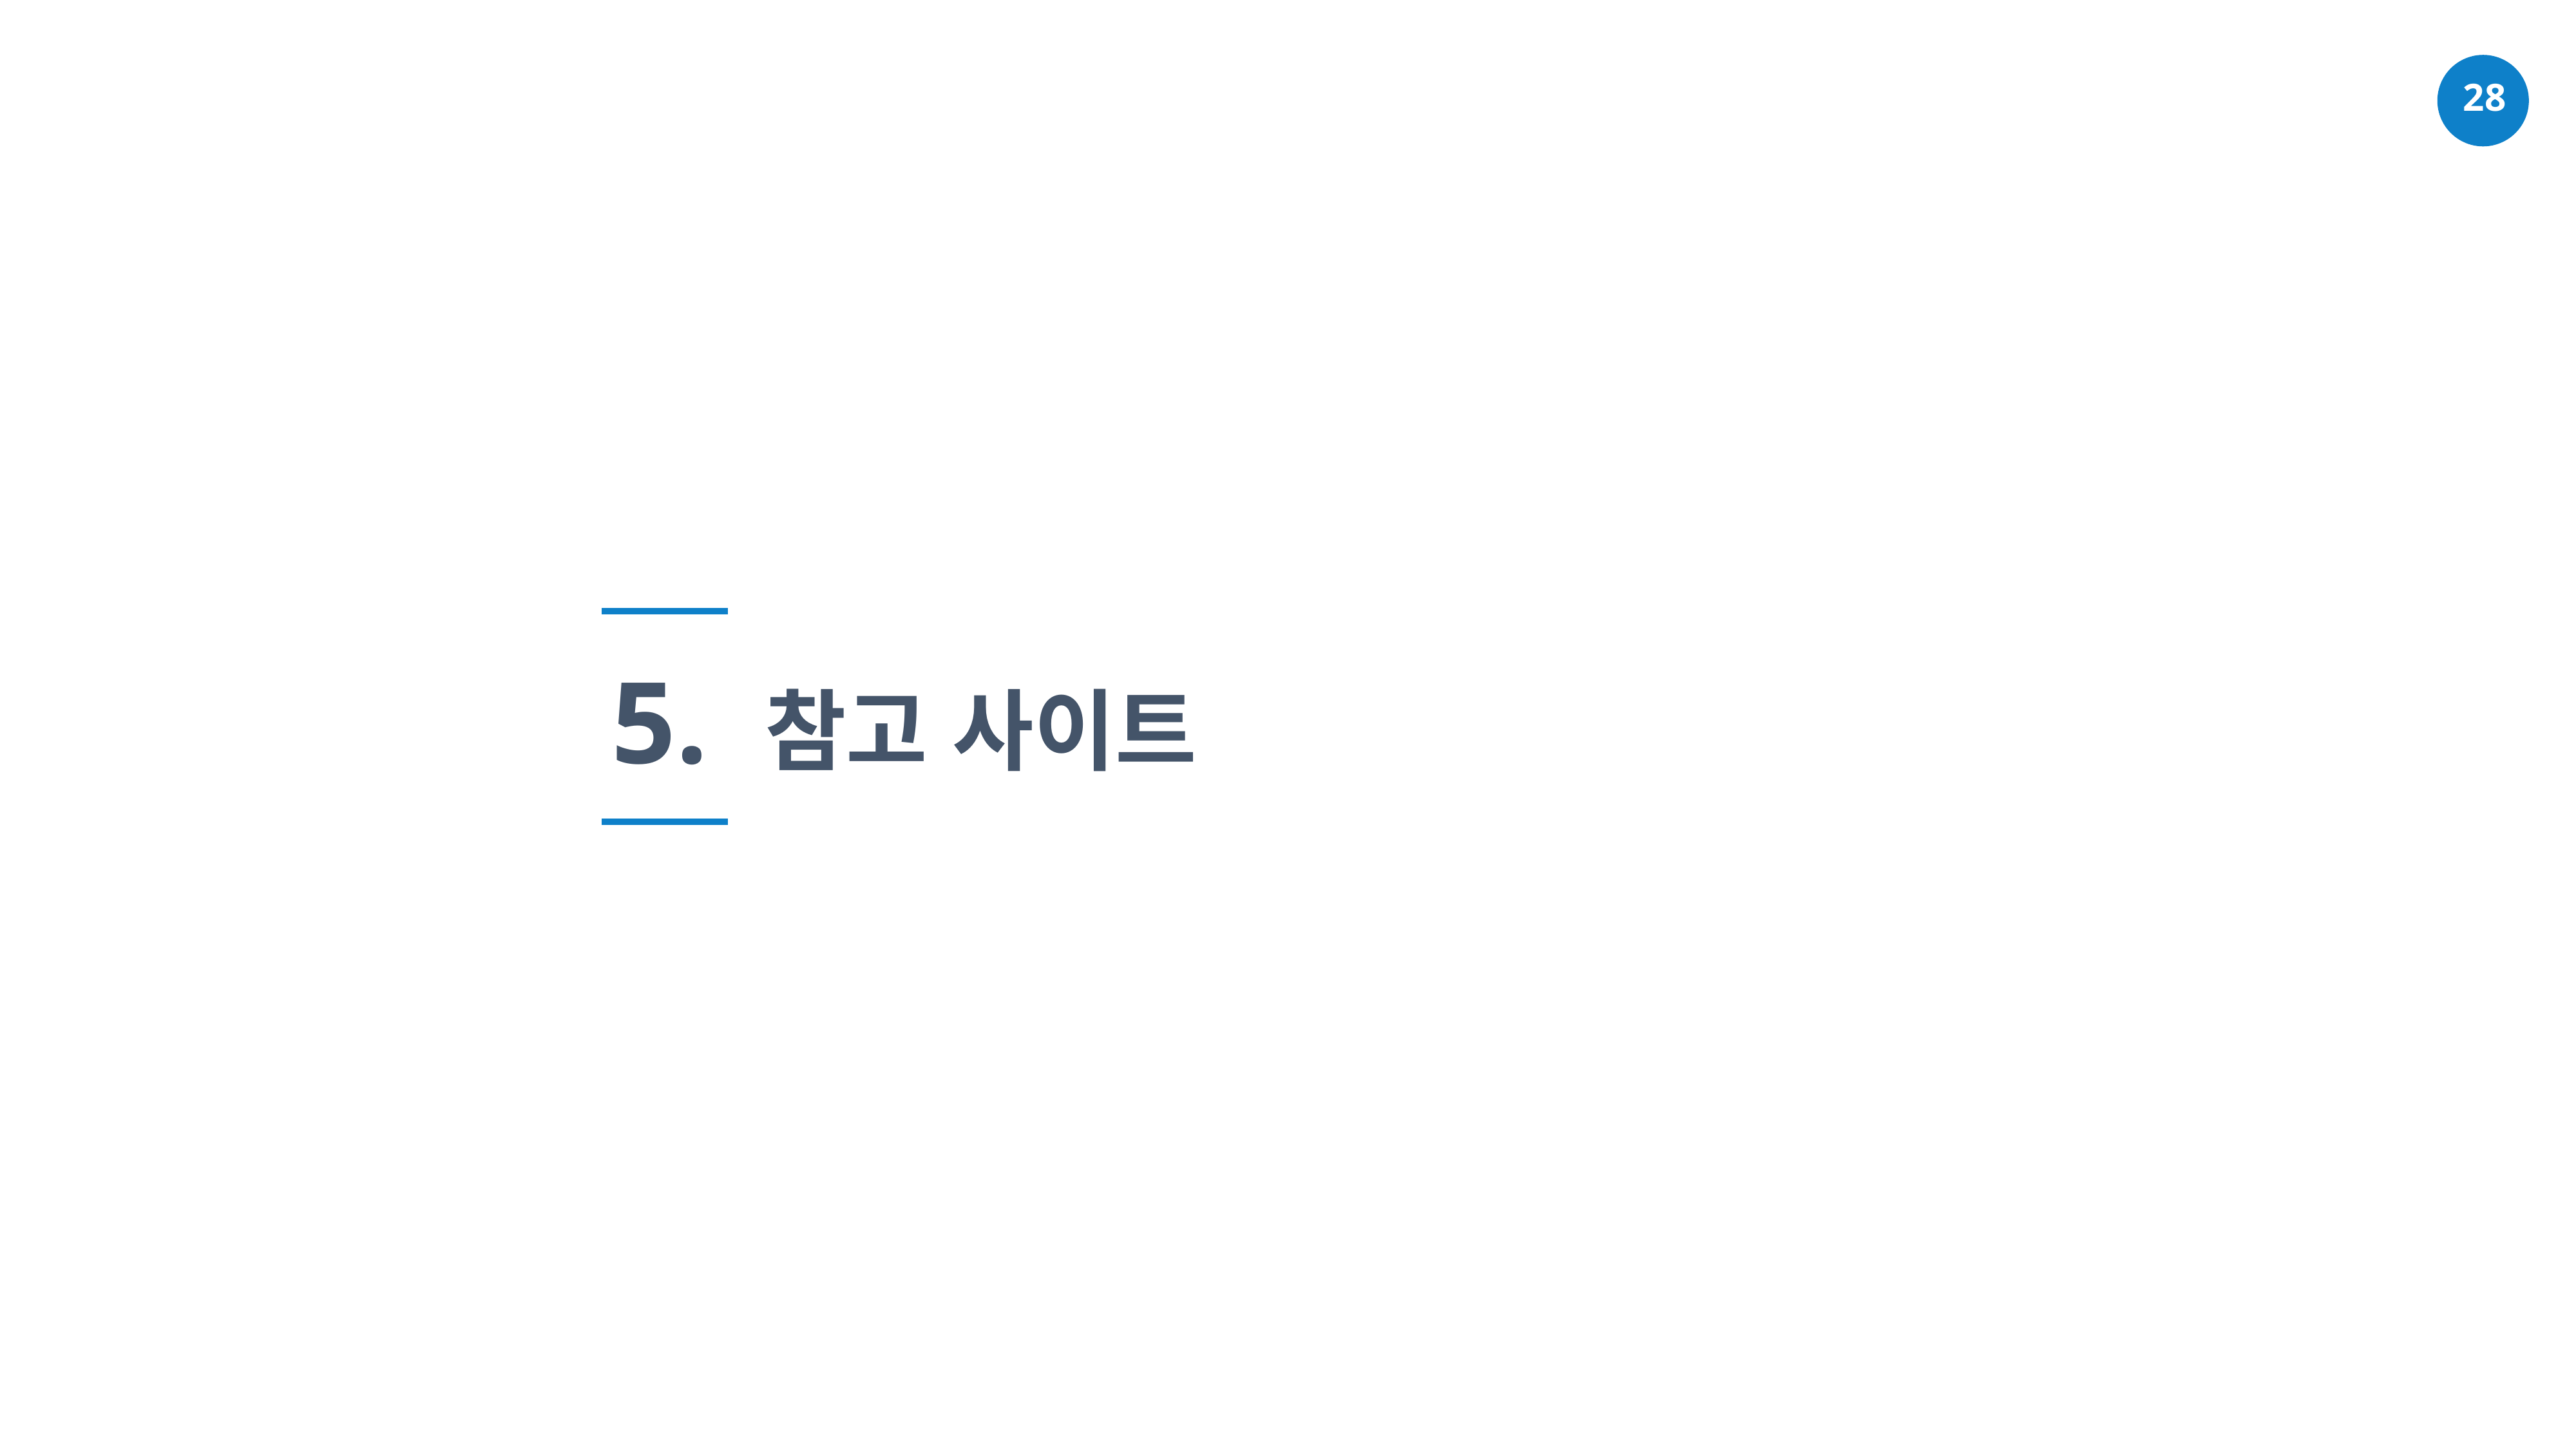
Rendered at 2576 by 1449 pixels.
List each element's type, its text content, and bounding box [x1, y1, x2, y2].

text_box 5. 참고 사이트 [602, 646, 1207, 791]
